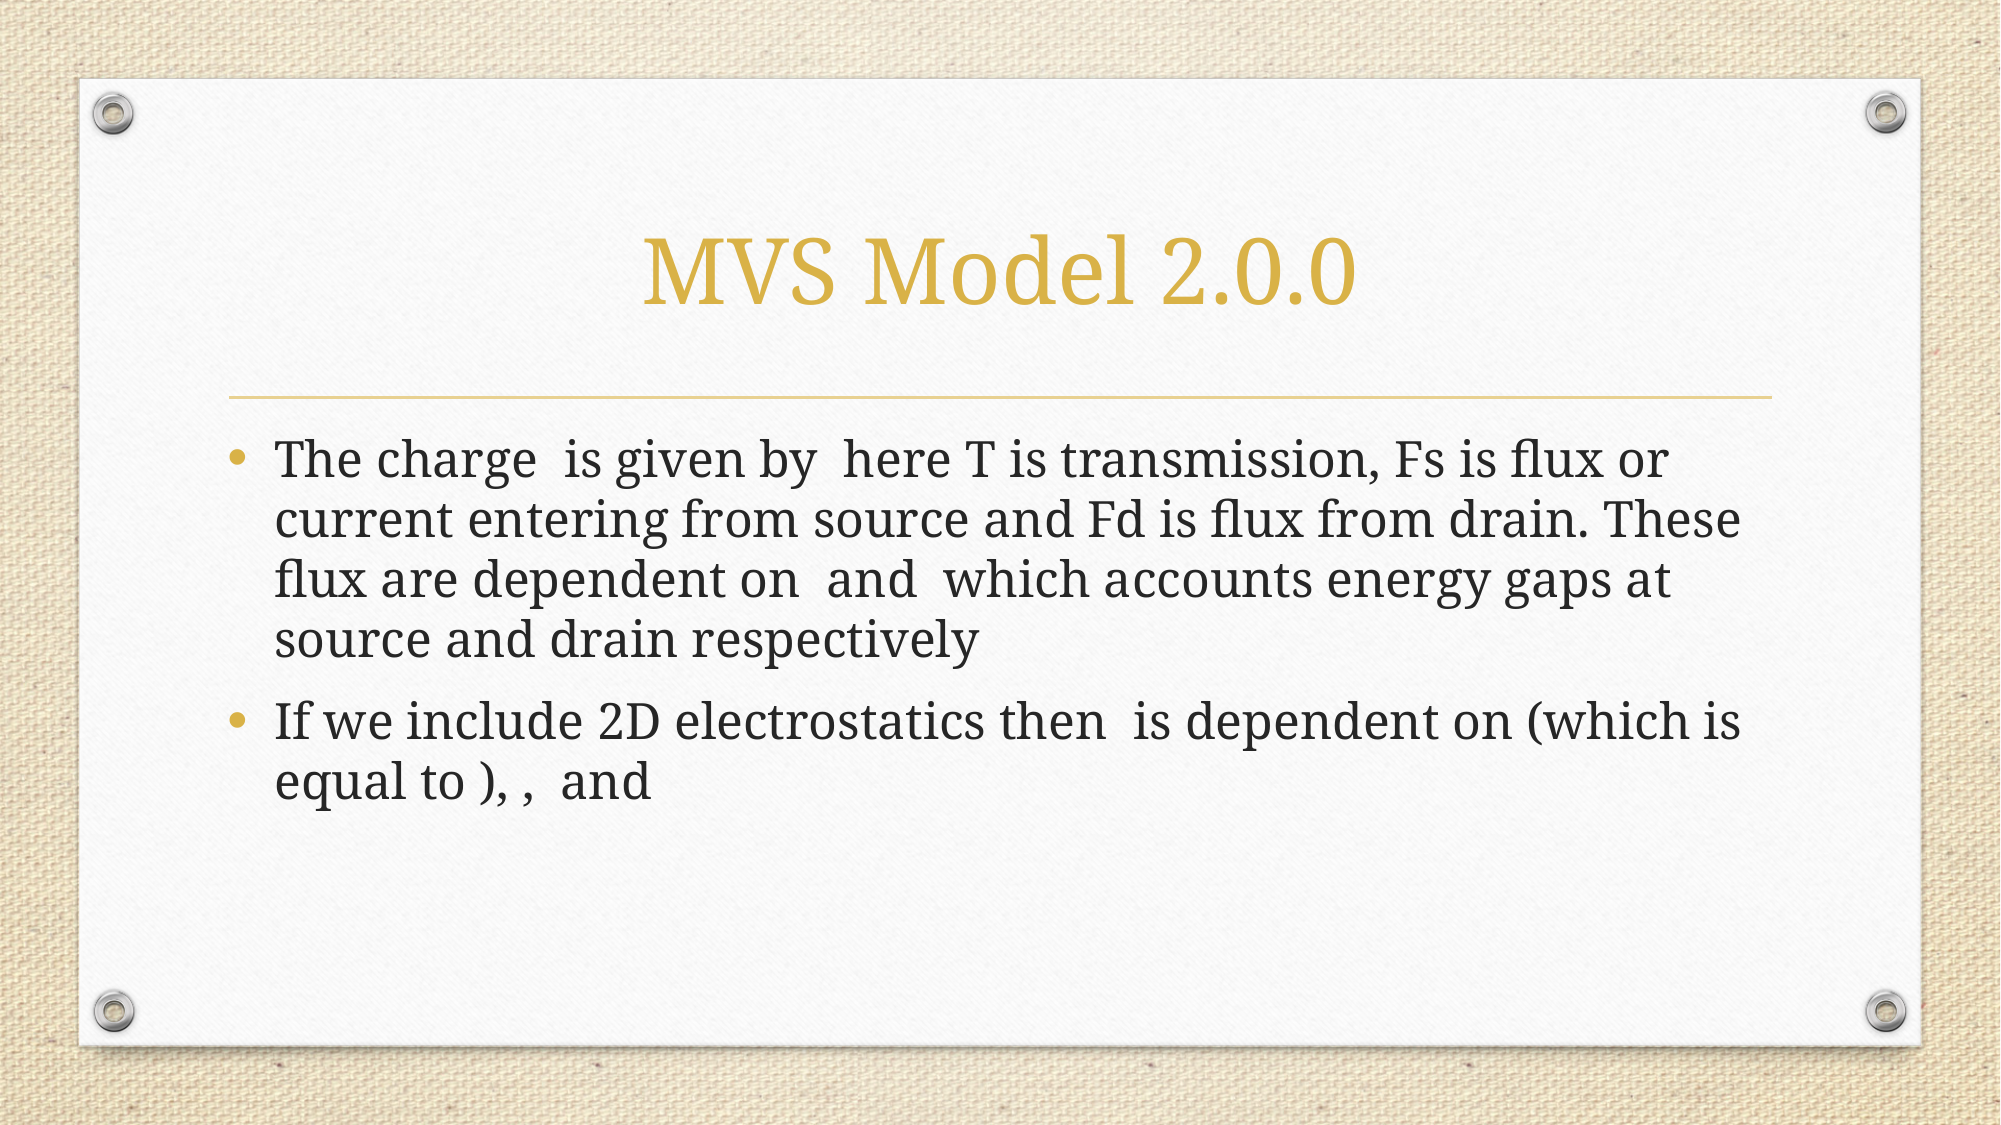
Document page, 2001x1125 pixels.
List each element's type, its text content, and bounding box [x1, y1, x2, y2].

title MVS Model 2.0.0 [212, 161, 1788, 375]
picture [0, 0, 2001, 1125]
